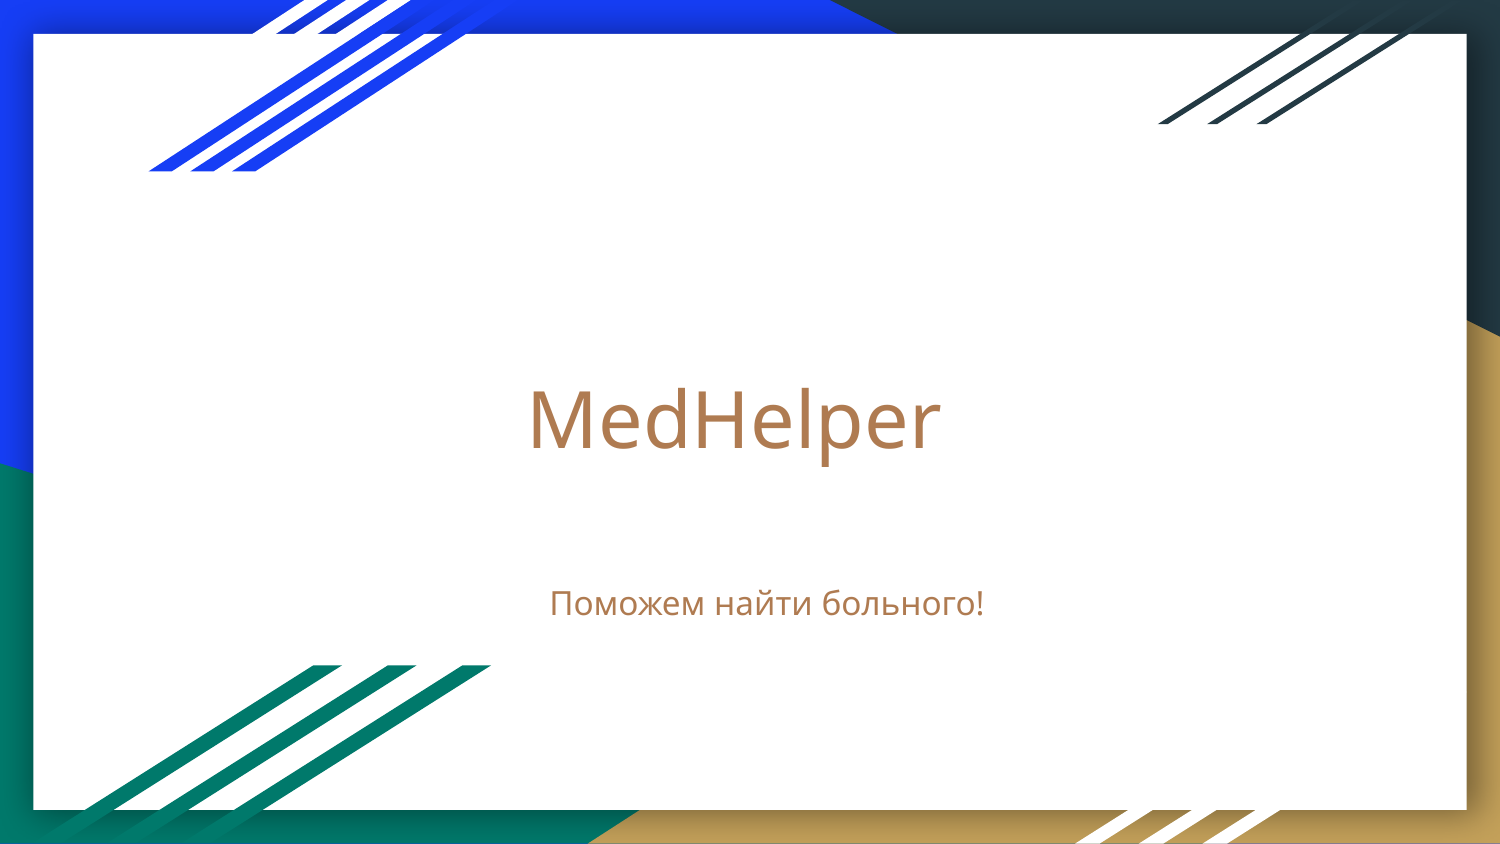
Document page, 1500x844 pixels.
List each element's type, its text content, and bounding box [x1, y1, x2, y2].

title MedHelper [304, 298, 1185, 537]
subtitle Поможем найти больного! [68, 565, 1467, 696]
